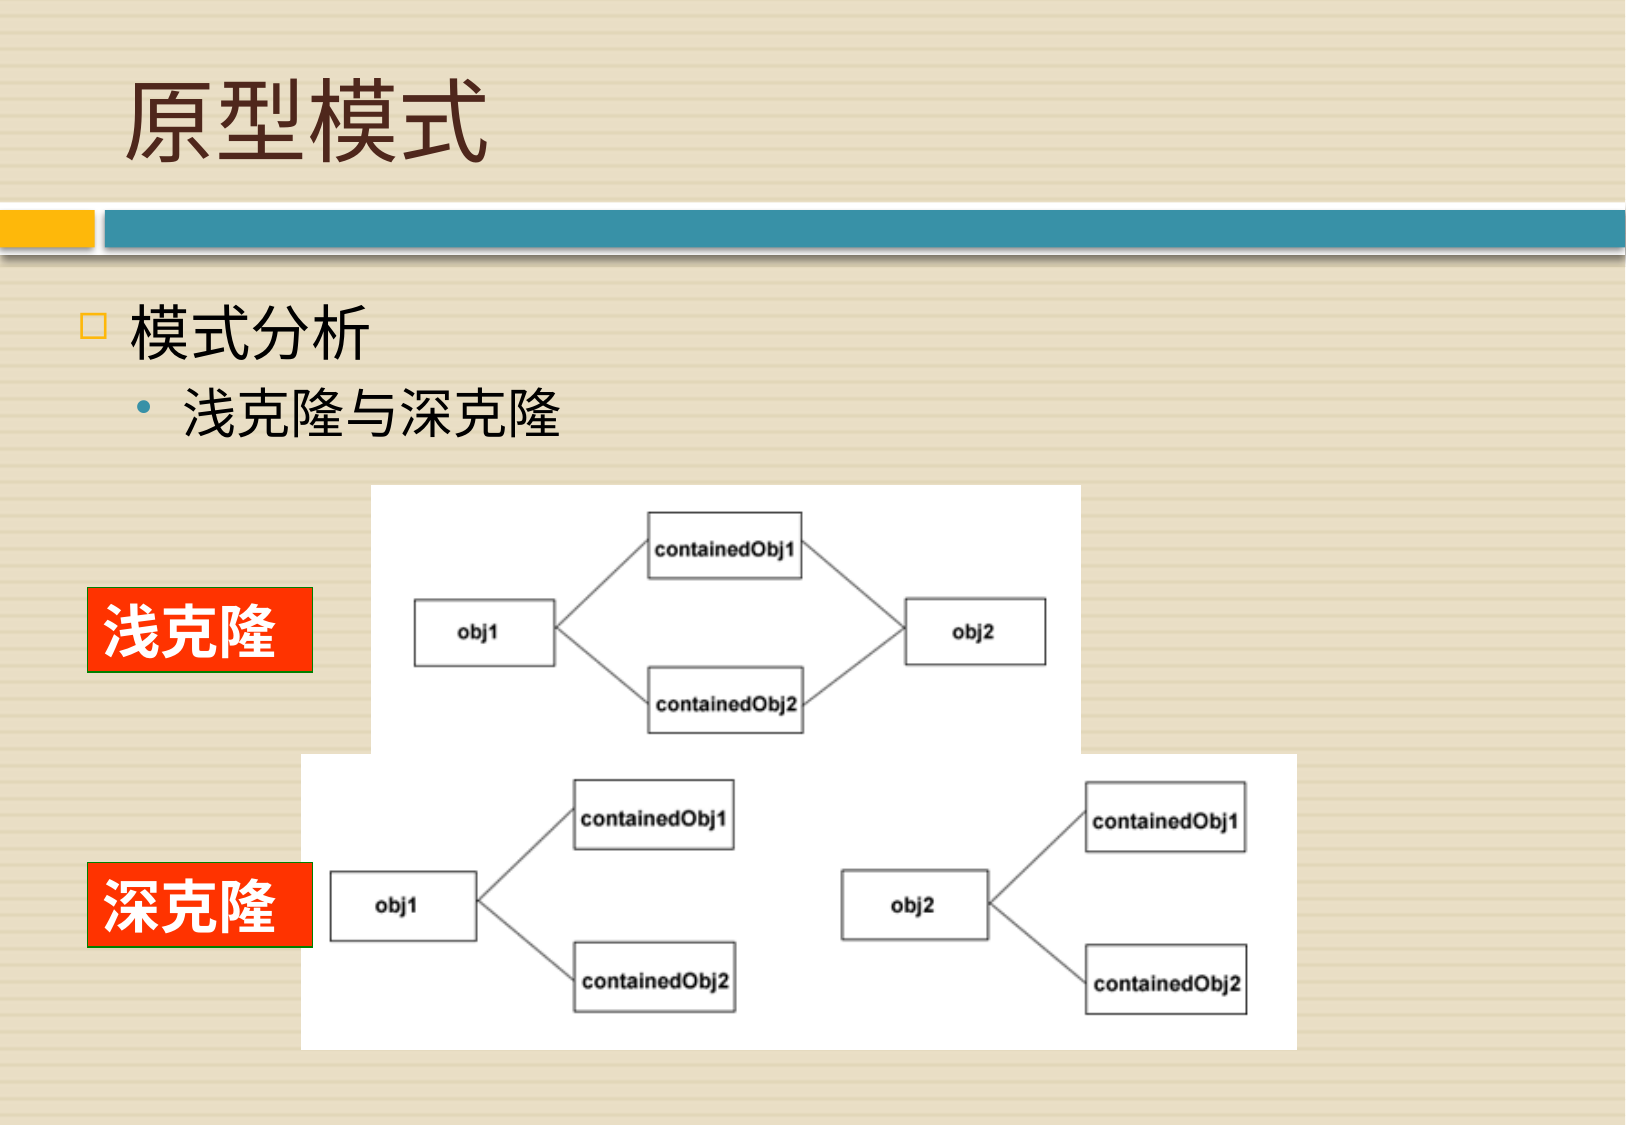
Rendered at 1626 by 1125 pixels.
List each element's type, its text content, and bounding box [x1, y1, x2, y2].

text_box 深克隆 [87, 862, 294, 948]
title 原型模式 [108, 37, 1558, 200]
text_box 模式分析 浅克隆与深克隆 [62, 287, 1438, 963]
text_box 浅克隆 [87, 587, 313, 673]
picture [300, 484, 1298, 1051]
